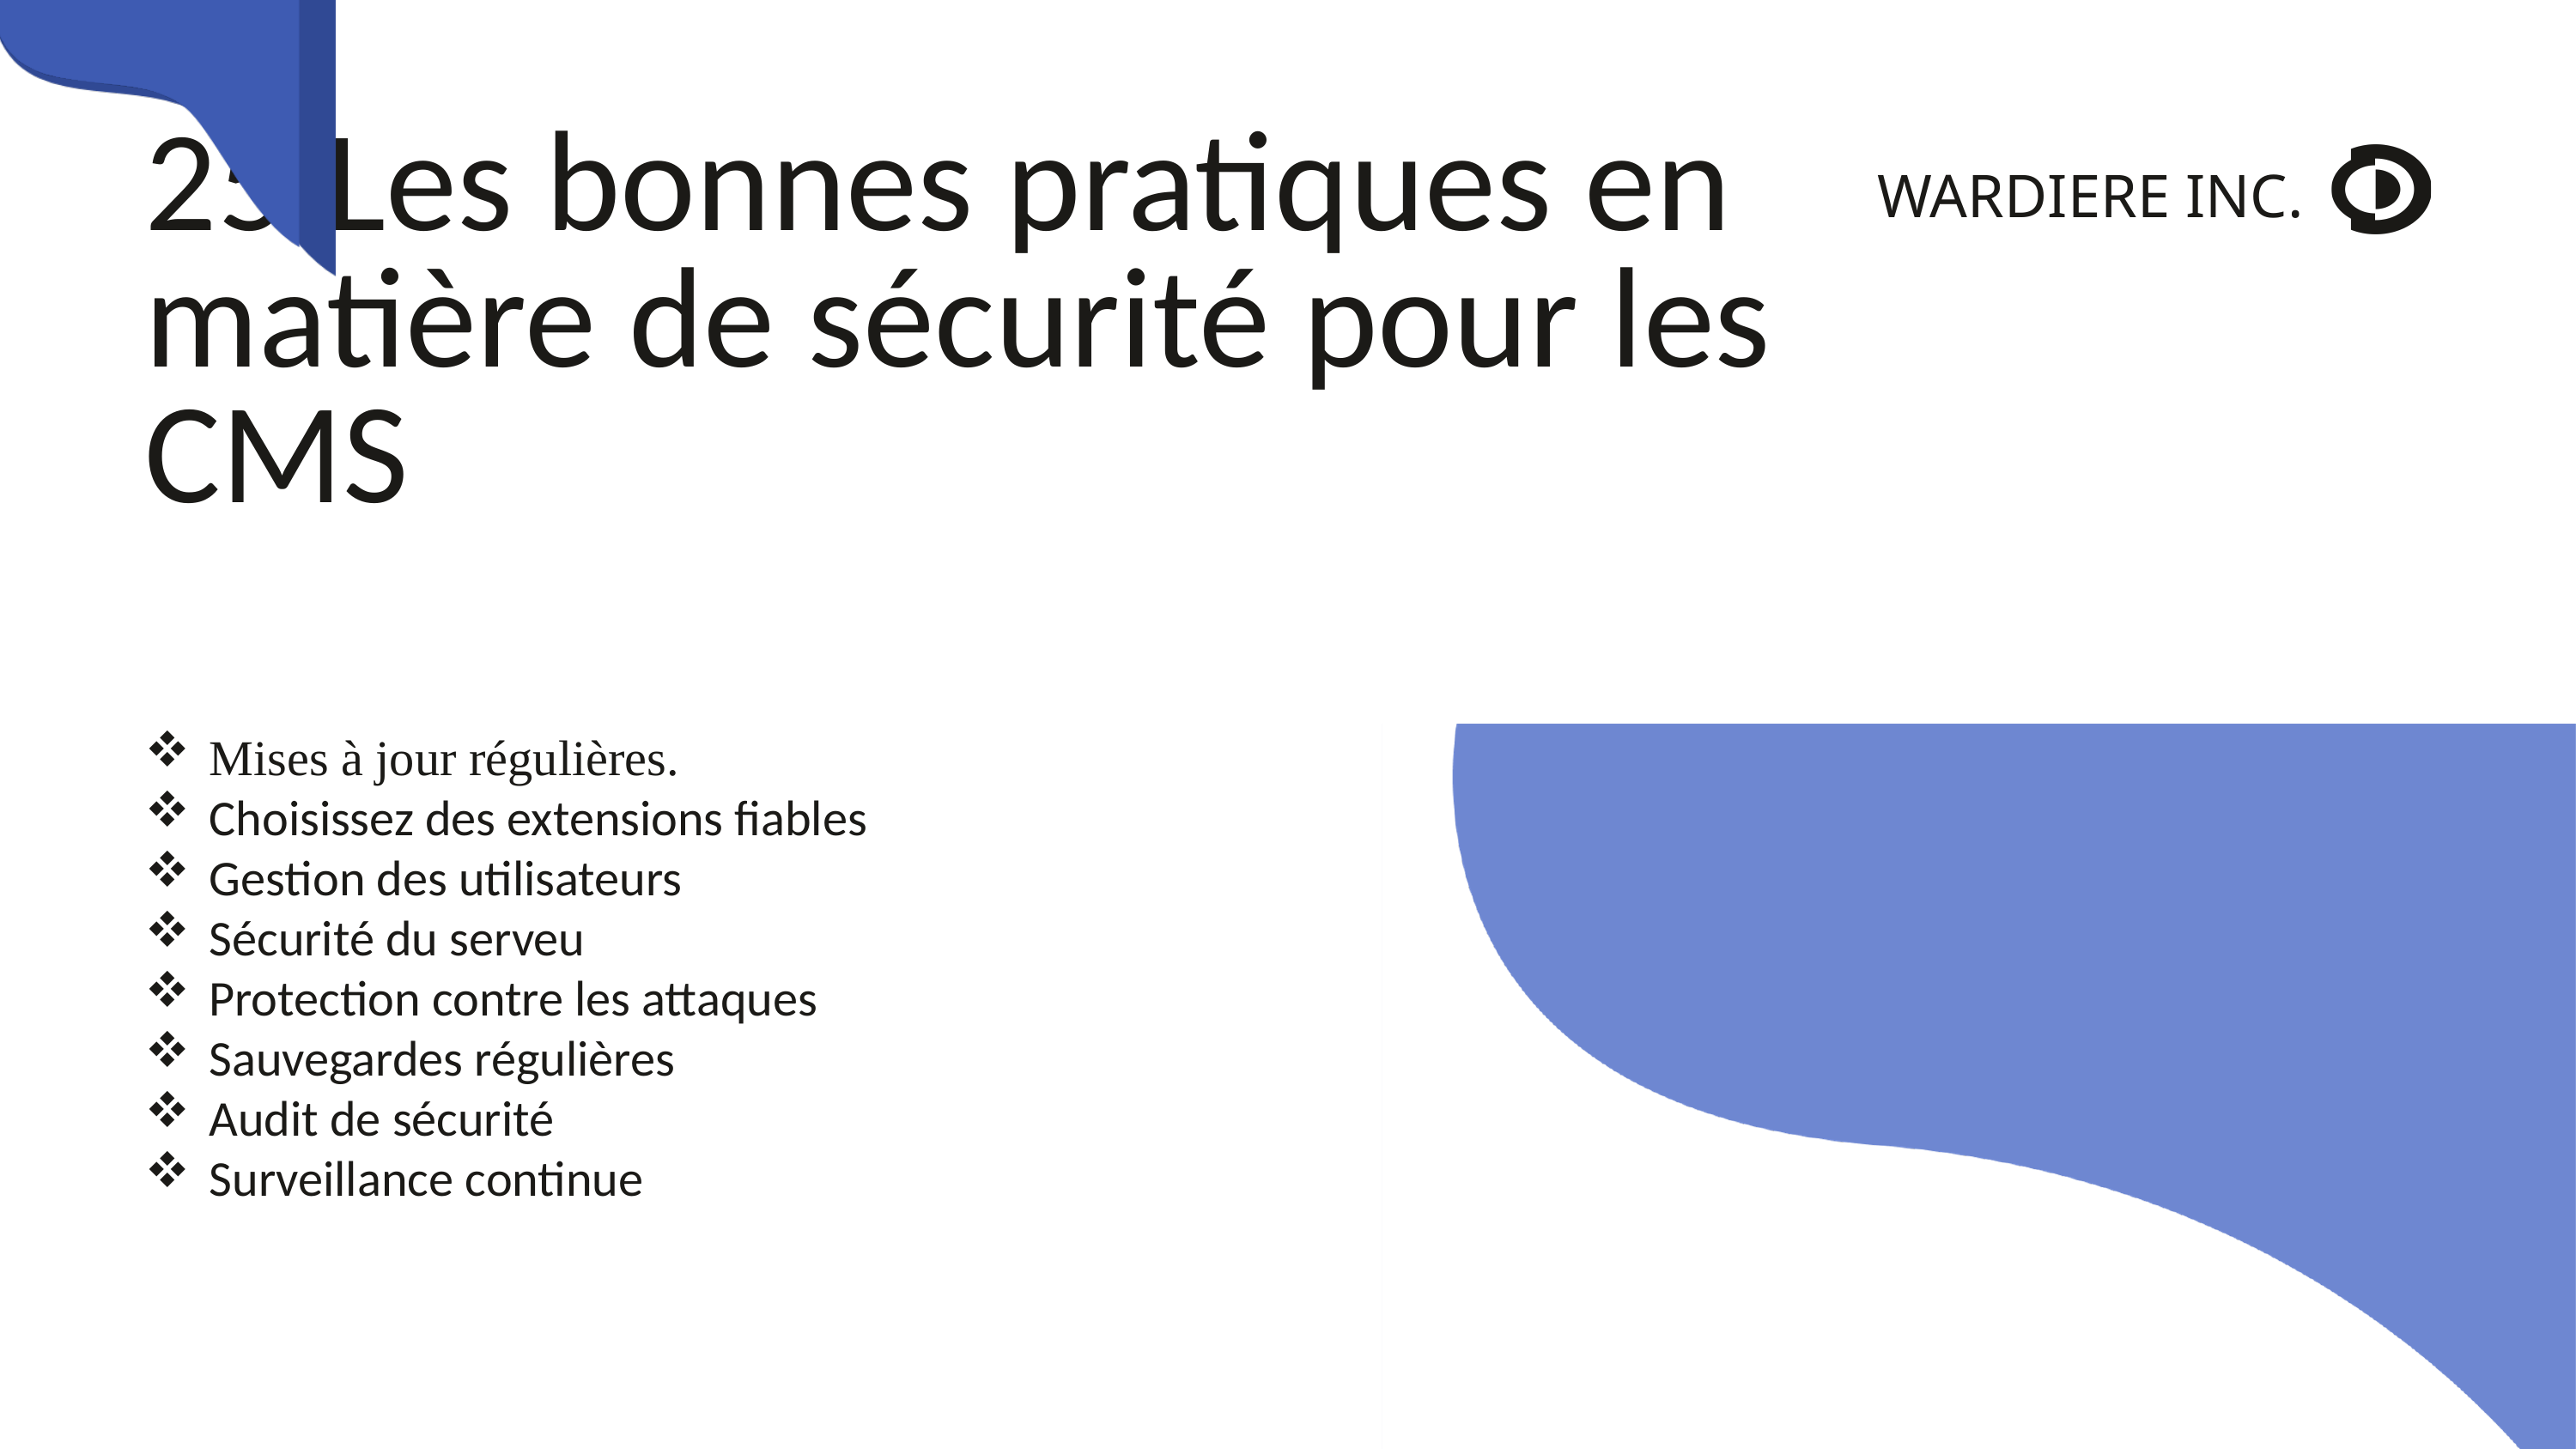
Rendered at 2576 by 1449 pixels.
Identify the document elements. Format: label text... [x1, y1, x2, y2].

text_box WARDIERE INC. [1666, 173, 2304, 230]
text_box [0, 0, 300, 247]
text_box [0, 0, 337, 276]
text_box [2331, 144, 2432, 234]
text_box [1382, 724, 2576, 1449]
text_box Mises à jour régulières. Choisissez des extensions fiables Gestion des utilisateurs Sécurité du serveu Protection contre les attaques Sauvegardes régulières Audit de sécurité Surveillance continue [144, 724, 1127, 1206]
text_box 25.Les bonnes pratiques en matière de sécurité pour les CMS [144, 123, 1905, 532]
